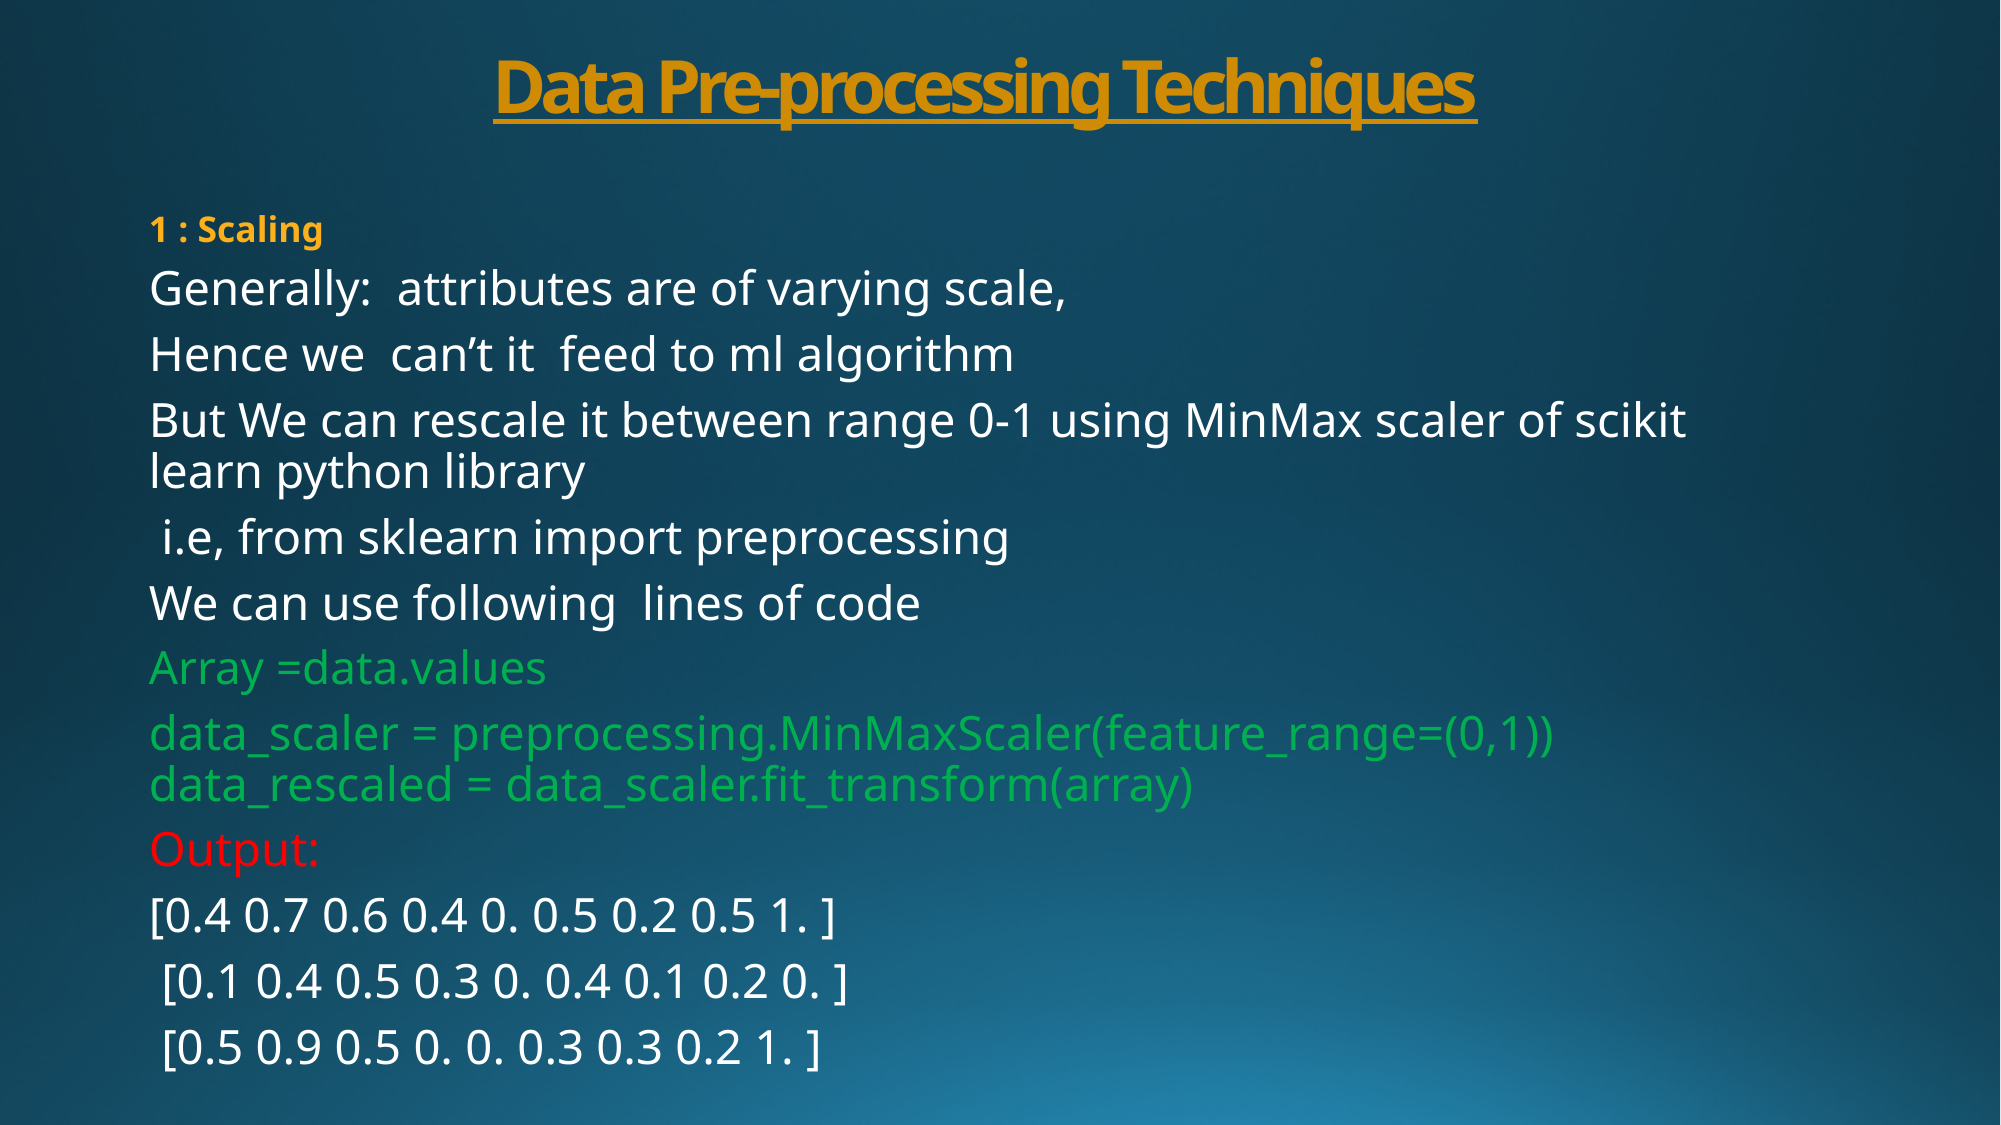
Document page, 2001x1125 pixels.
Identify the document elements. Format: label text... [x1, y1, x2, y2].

picture [0, 0, 2001, 1125]
title Data Pre-processing Techniques [280, 42, 1493, 201]
subtitle 1 : Scaling Generally: attributes are of varying scale, Hence we can’t it feed to ml algorithm But We can rescale it between range 0-1 using MinMax scaler of scikit learn python library i.e, from sklearn import preprocessing We can use following lines of code Array =data.values data_scaler = preprocessing.MinMaxScaler(feature_range=(0,1)) data_rescaled = data_scaler.fit_transform(array) Output: [0.4 0.7 0.6 0.4 0. 0.5 0.2 0.5 1. ] [0.1 0.4 0.5 0.3 0. 0.4 0.1 0.2 0. ] [0.5 0.9 0.5 0. 0. 0.3 0.3 0.2 1. ] [133, 201, 1743, 1083]
